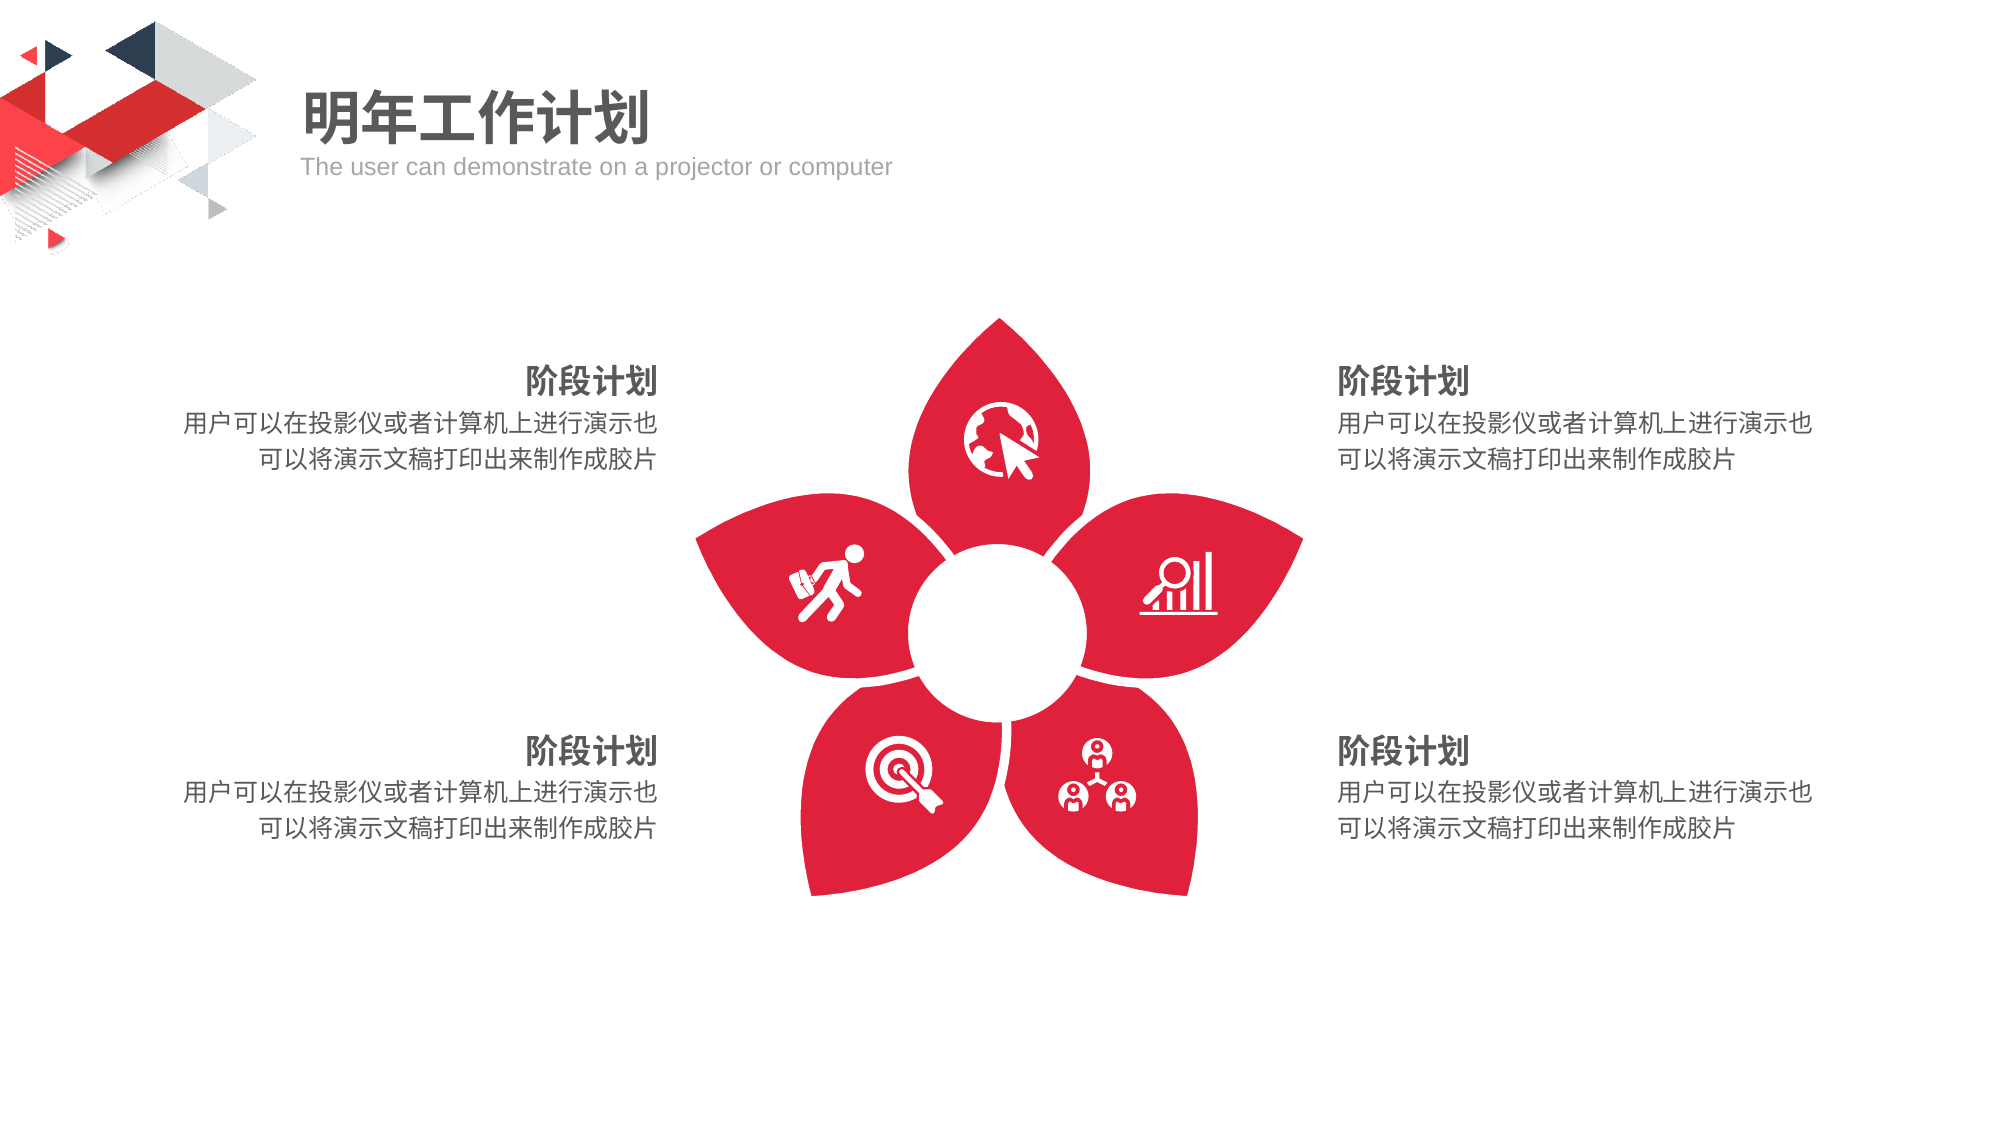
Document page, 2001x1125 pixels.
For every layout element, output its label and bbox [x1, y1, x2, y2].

text_box [167, 714, 674, 852]
text_box [285, 73, 1116, 189]
picture [0, 21, 256, 255]
text_box [1375, 344, 1829, 482]
text_box [683, 311, 1375, 932]
text_box [167, 344, 674, 482]
text_box [1375, 714, 1829, 852]
